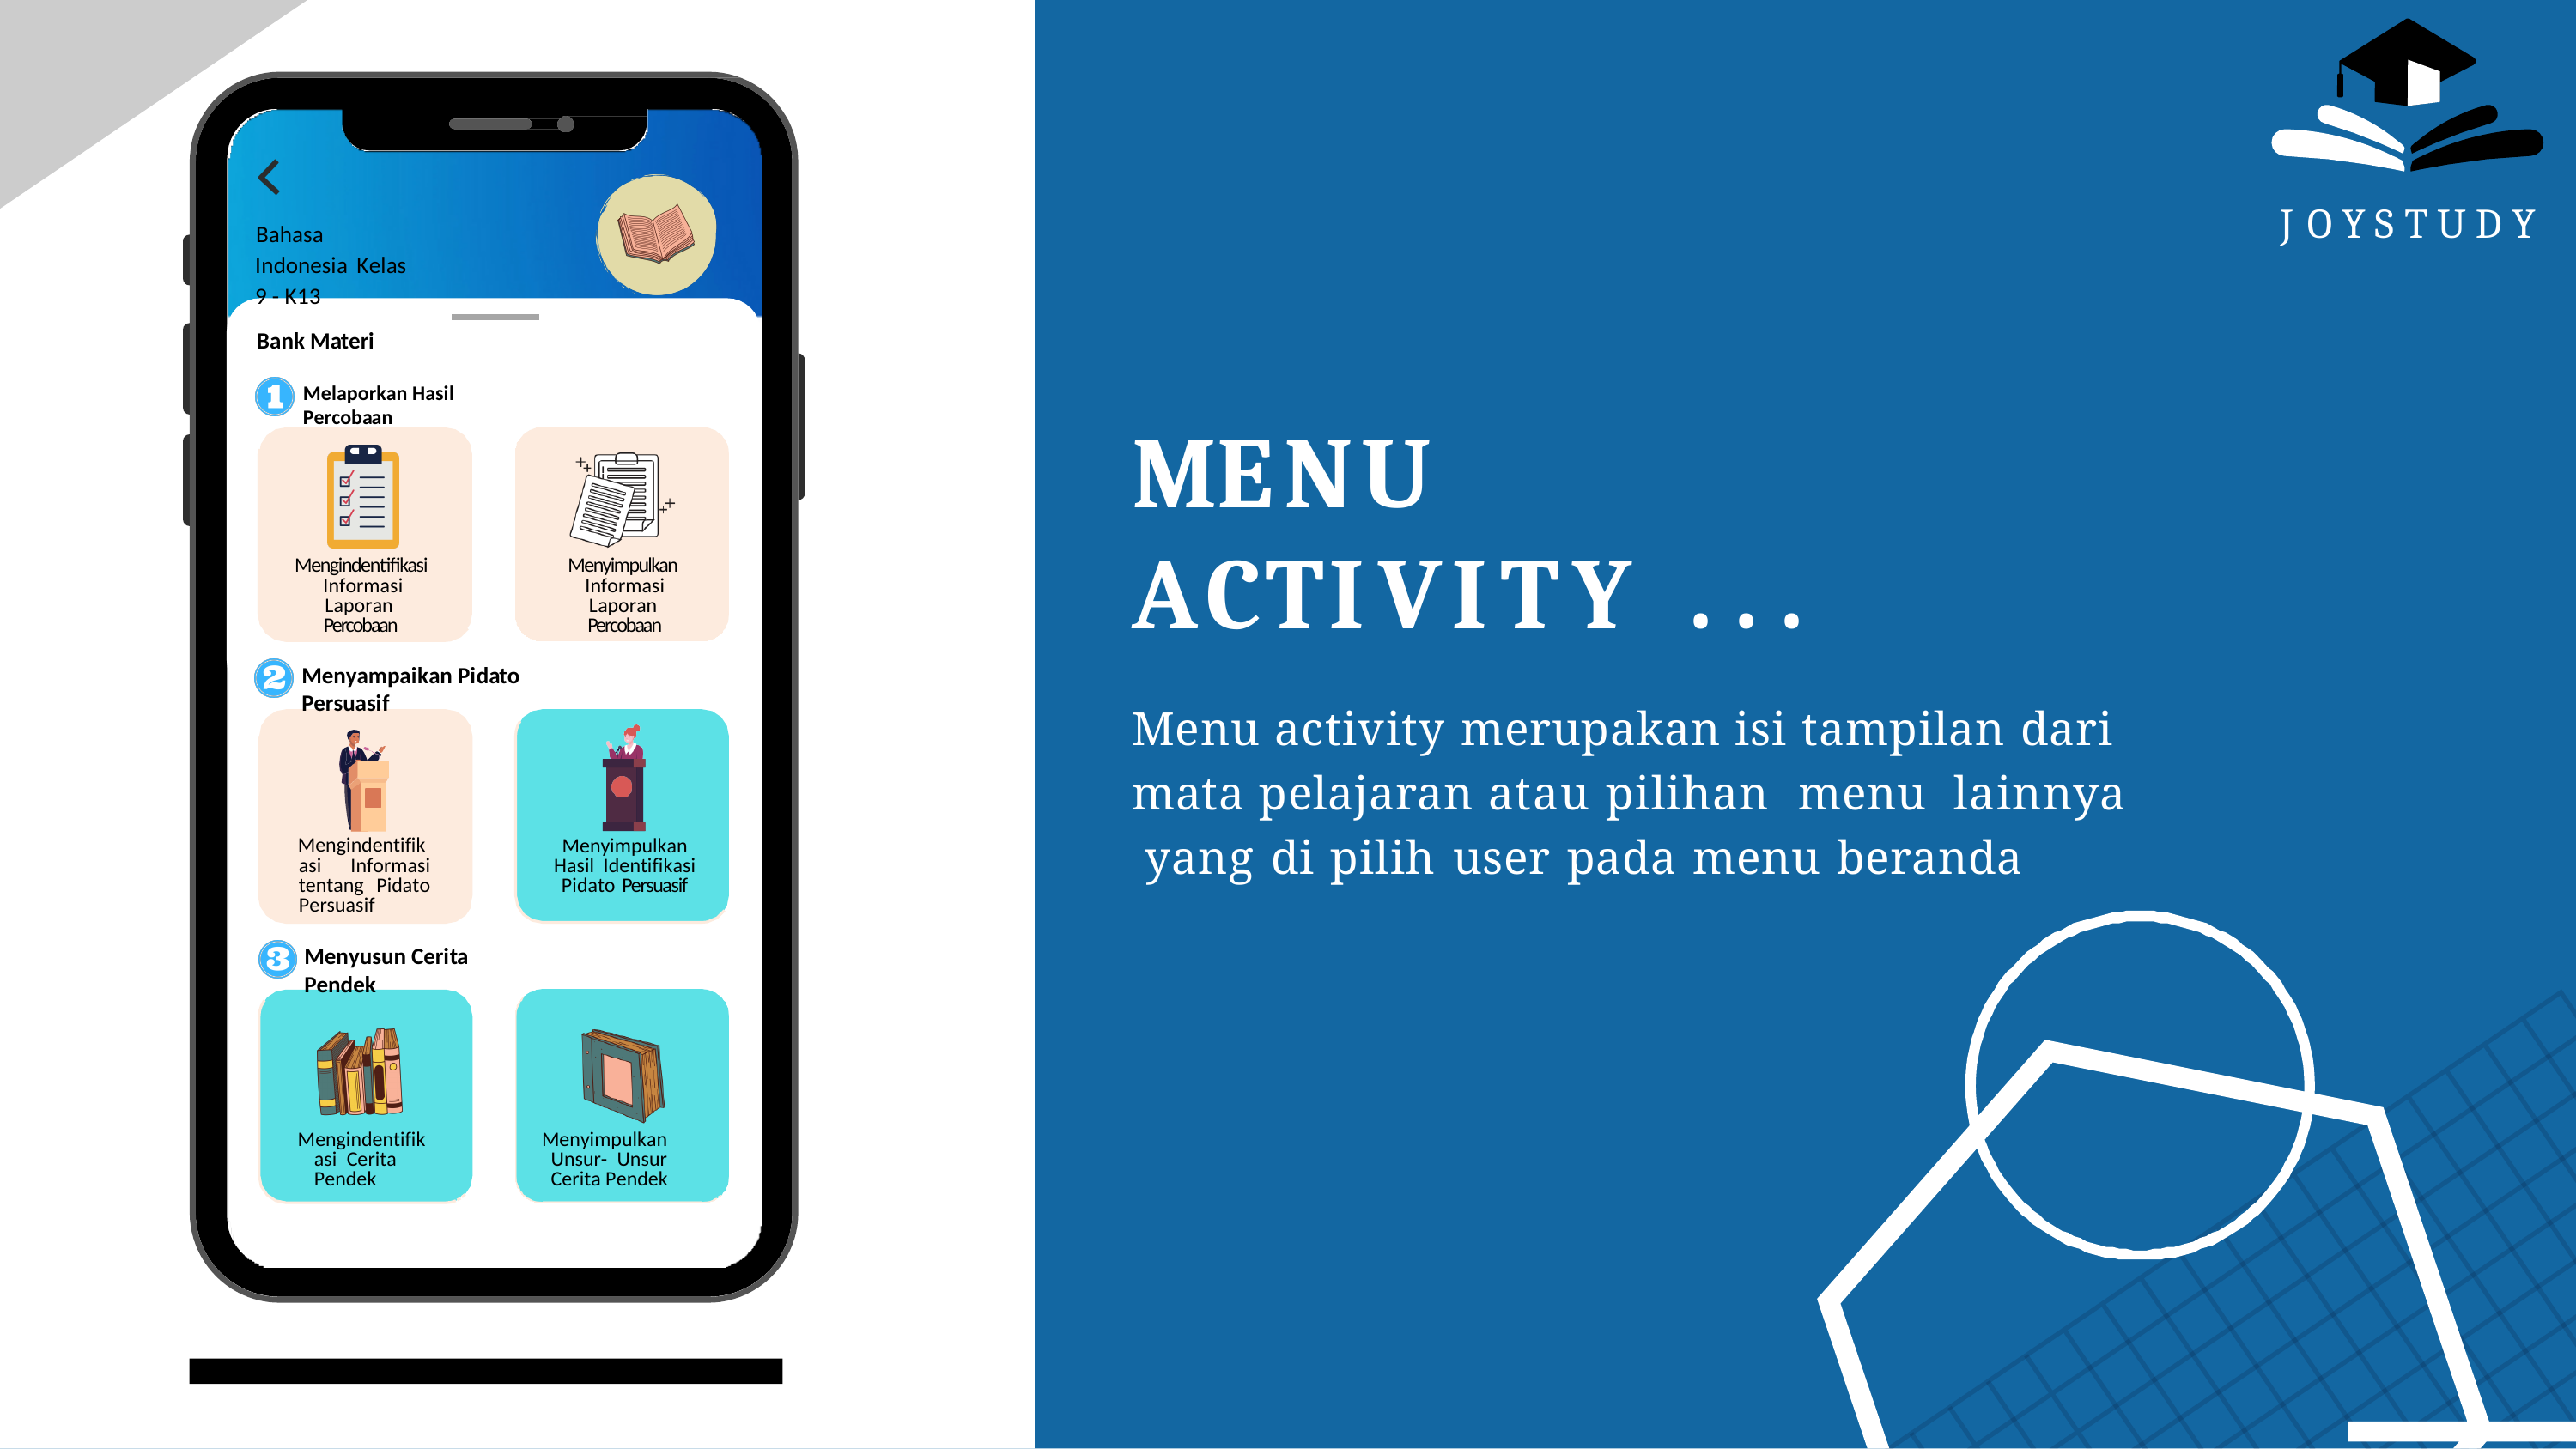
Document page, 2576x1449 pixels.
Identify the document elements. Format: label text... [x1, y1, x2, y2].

text_box MENU ACTIVITY . . . Menu activity merupakan isi tampilan dari mata pelajaran atau pilihan menu lainnya yang di pilih user pada menu beranda [1129, 404, 2129, 884]
text_box [189, 1358, 783, 1385]
text_box [0, 0, 1035, 1449]
text_box [0, 0, 307, 209]
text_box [2271, 18, 2544, 172]
text_box J O Y S T U D Y [2278, 194, 2537, 247]
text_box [182, 71, 805, 1303]
